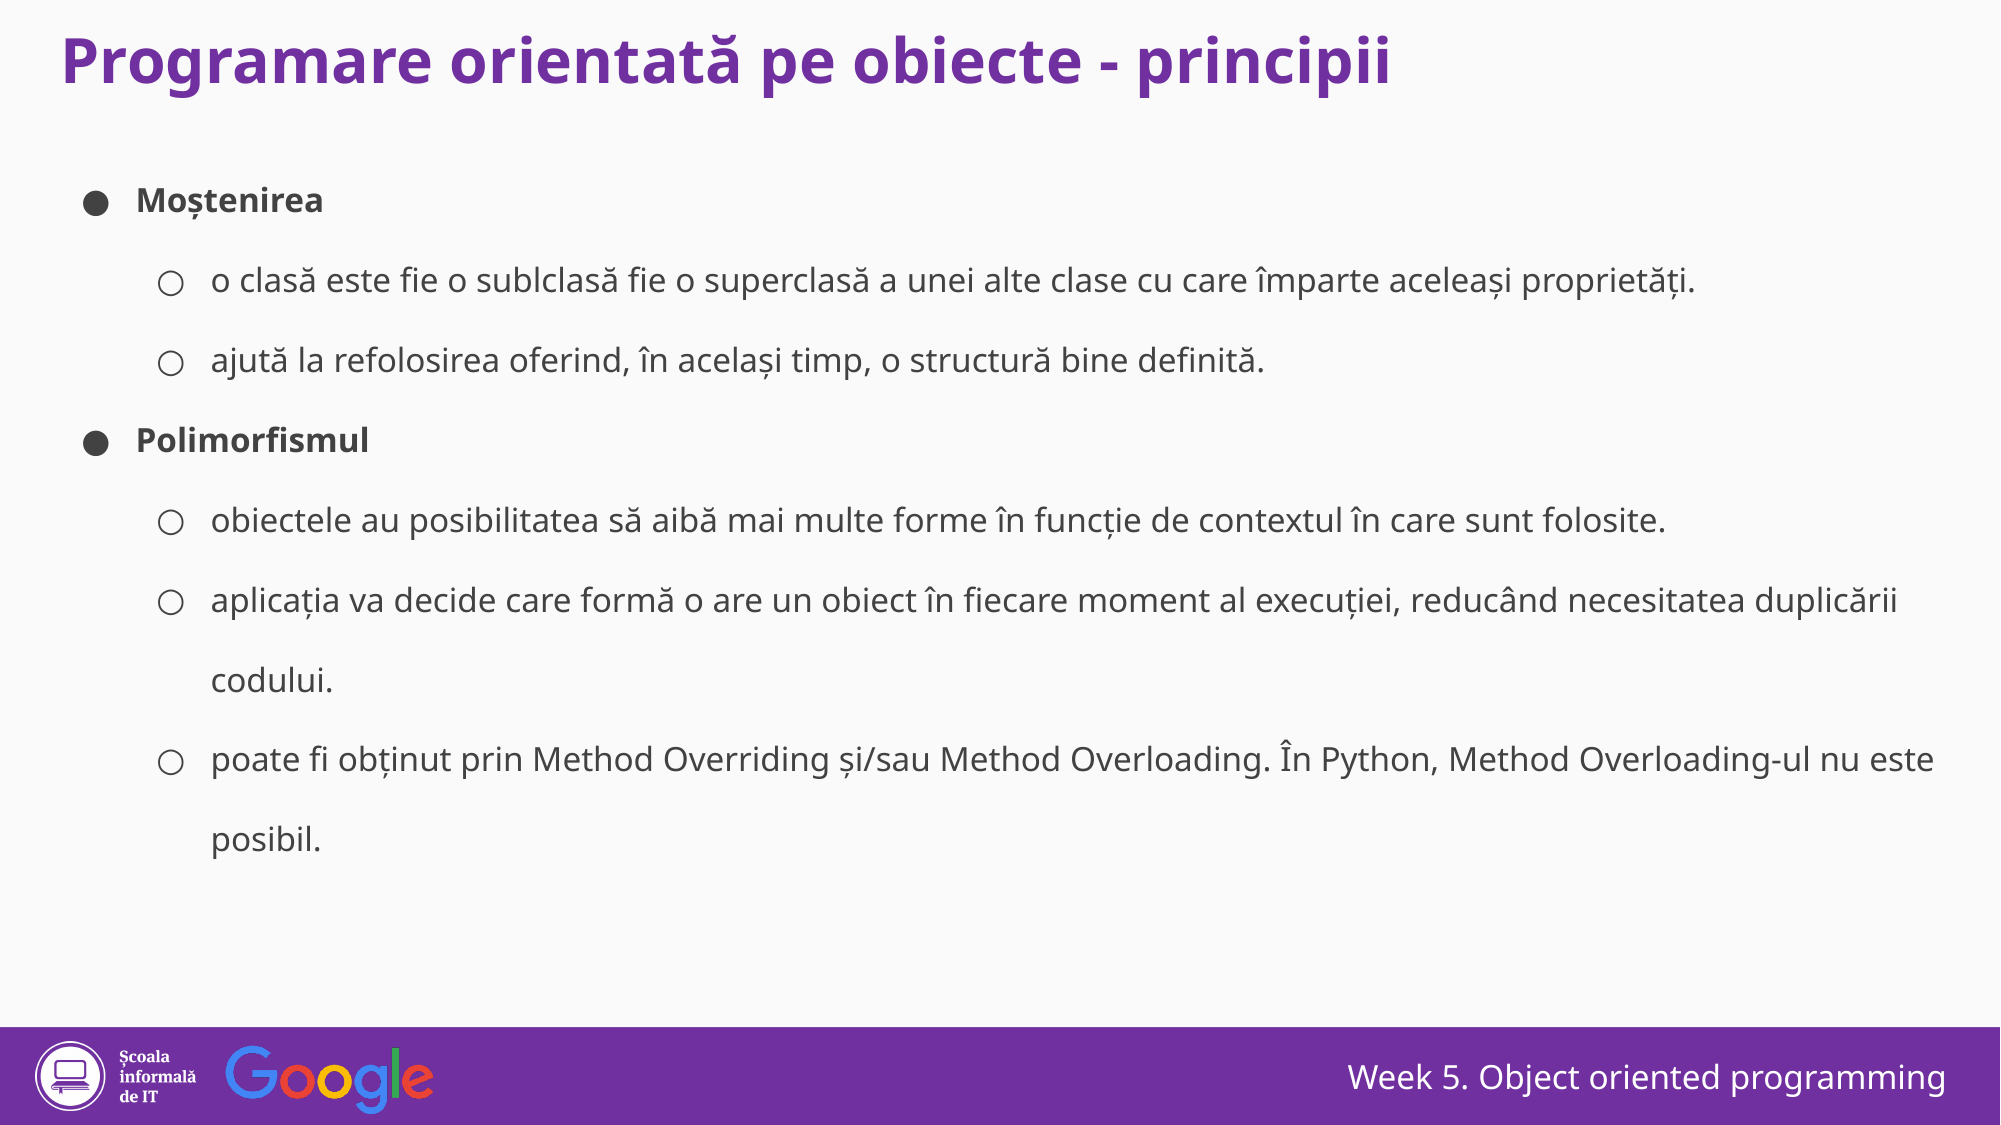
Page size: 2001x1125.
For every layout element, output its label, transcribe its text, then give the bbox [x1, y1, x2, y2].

picture [224, 1045, 435, 1117]
picture [35, 1041, 196, 1111]
title Programare orientată pe obiecte - principii [45, 0, 1963, 118]
text_box Week 5. Object oriented programming [261, 1026, 1963, 1125]
list Moștenirea o clasă este fie o sublclasă fie o superclasă a unei alte clase cu care împarte aceleași proprietăți. ajută la refolosirea oferind, în același timp, o structură bine definită. Polimorfismul obiectele au posibilitatea să aibă mai multe forme în funcție de contextul în care sunt folosite. aplicația va decide care formă o are un obiect în fiecare moment al execuției, reducând necesitatea duplicării codului. poate fi obținut prin Method Overriding și/sau Method Overloading. În Python, Method Overloading-ul nu este posibil. [45, 132, 1963, 1029]
